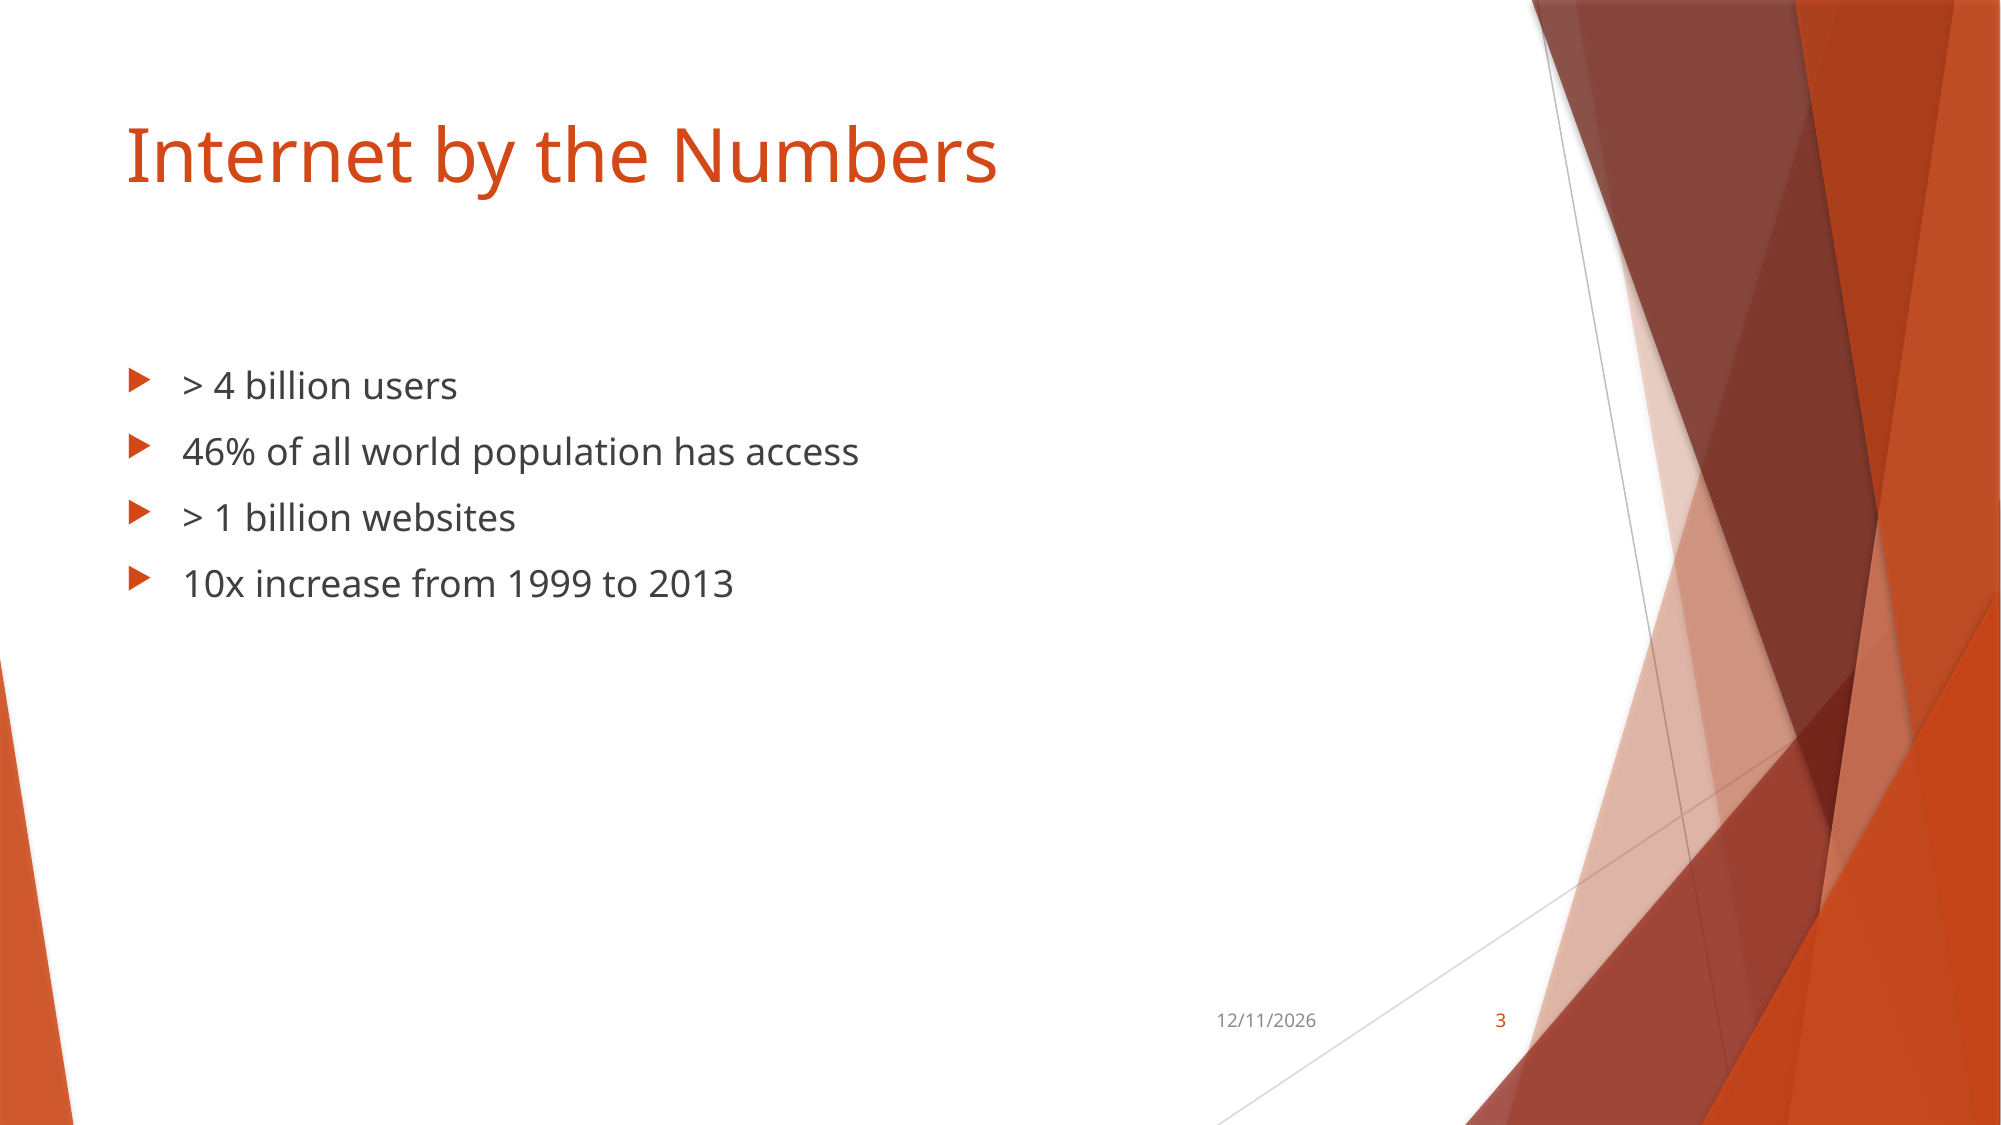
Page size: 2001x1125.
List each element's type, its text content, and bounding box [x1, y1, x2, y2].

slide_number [1181, 991, 1332, 1051]
title Internet by the Numbers [111, 99, 1522, 317]
slide_number 3 [1409, 991, 1522, 1051]
list > 4 billion users 46% of all world population has access > 1 billion websites 10x increase from 1999 to 2013 [111, 354, 1522, 992]
